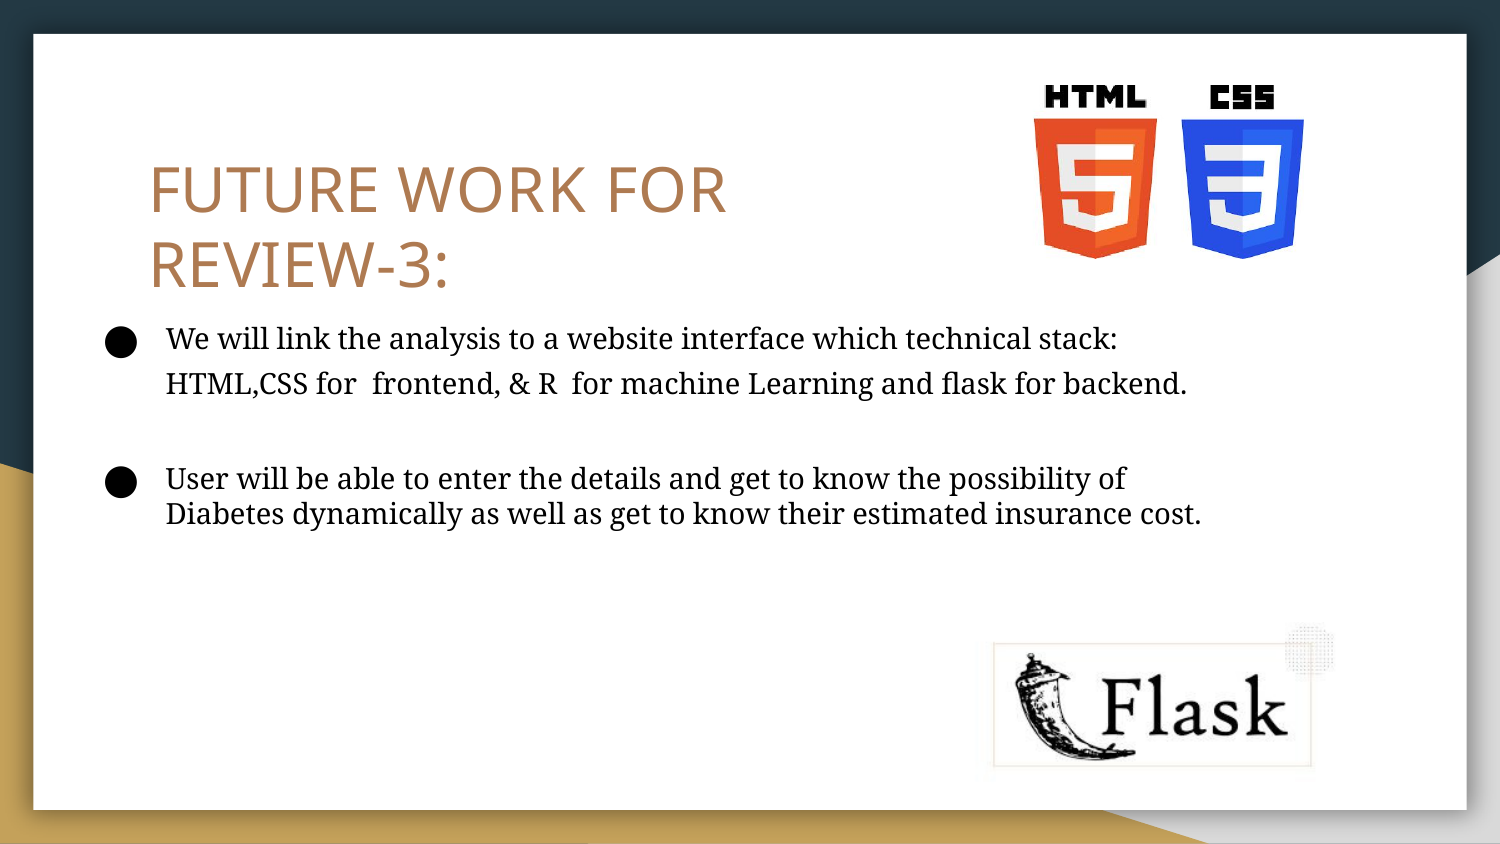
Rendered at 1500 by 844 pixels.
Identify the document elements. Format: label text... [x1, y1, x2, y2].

text_box We will link the analysis to a website interface which technical stack: HTML,CSS for frontend, & R for machine Learning and flask for backend. User will be able to enter the details and get to know the possibility of Diabetes dynamically as well as get to know their estimated insurance cost. [101, 307, 1321, 530]
title FUTURE WORK FOR REVIEW-3: [146, 148, 894, 301]
picture [0, 0, 1500, 844]
